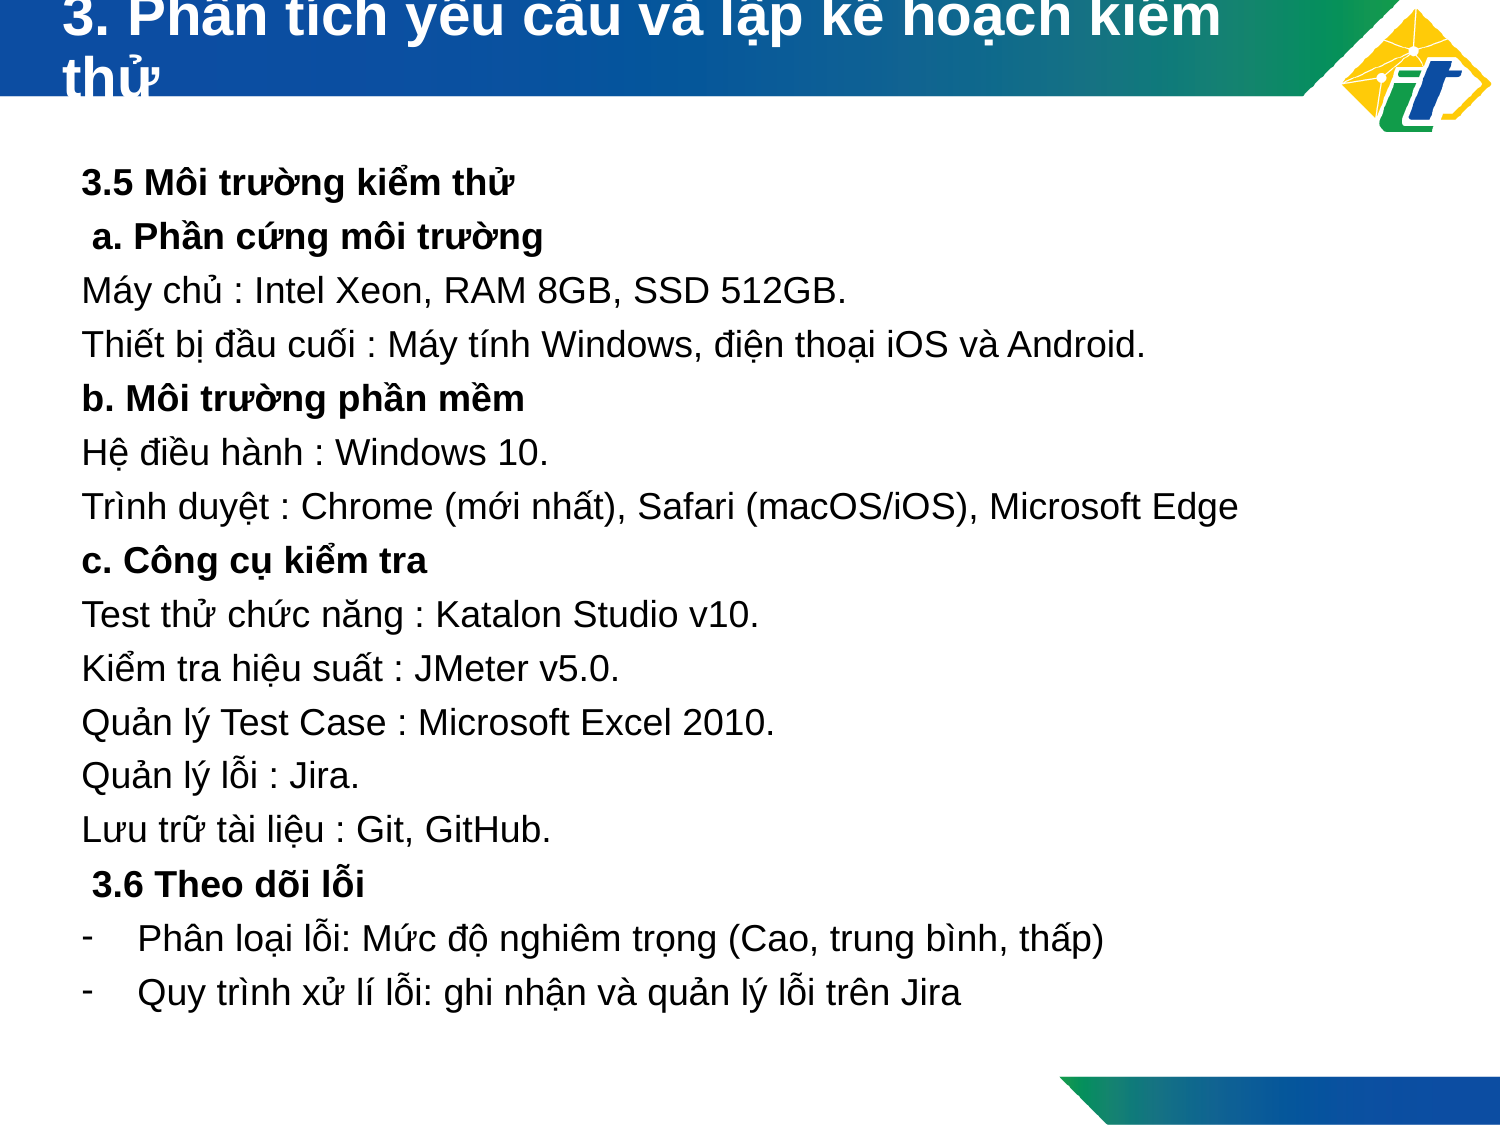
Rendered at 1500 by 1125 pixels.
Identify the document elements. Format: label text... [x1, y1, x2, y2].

title 3. Phân tích yêu cầu và lập kế hoạch kiểm thử [47, 0, 1304, 97]
list 3.5 Môi trường kiểm thử a. Phần cứng môi trường Máy chủ : Intel Xeon, RAM 8GB, SSD 512GB. Thiết bị đầu cuối : Máy tính Windows, điện thoại iOS và Android. b. Môi trường phần mềm Hệ điều hành : Windows 10. Trình duyệt : Chrome (mới nhất), Safari (macOS/iOS), Microsoft Edge c. Công cụ kiểm tra Test thử chức năng : Katalon Studio v10. Kiểm tra hiệu suất : JMeter v5.0. Quản lý Test Case : Microsoft Excel 2010. Quản lý lỗi : Jira. Lưu trữ tài liệu : Git, GitHub. 3.6 Theo dõi lỗi Phân loại lỗi: Mức độ nghiêm trọng (Cao, trung bình, thấp) Quy trình xử lí lỗi: ghi nhận và quản lý lỗi trên Jira [47, 141, 1454, 1037]
picture [0, 0, 1500, 1125]
